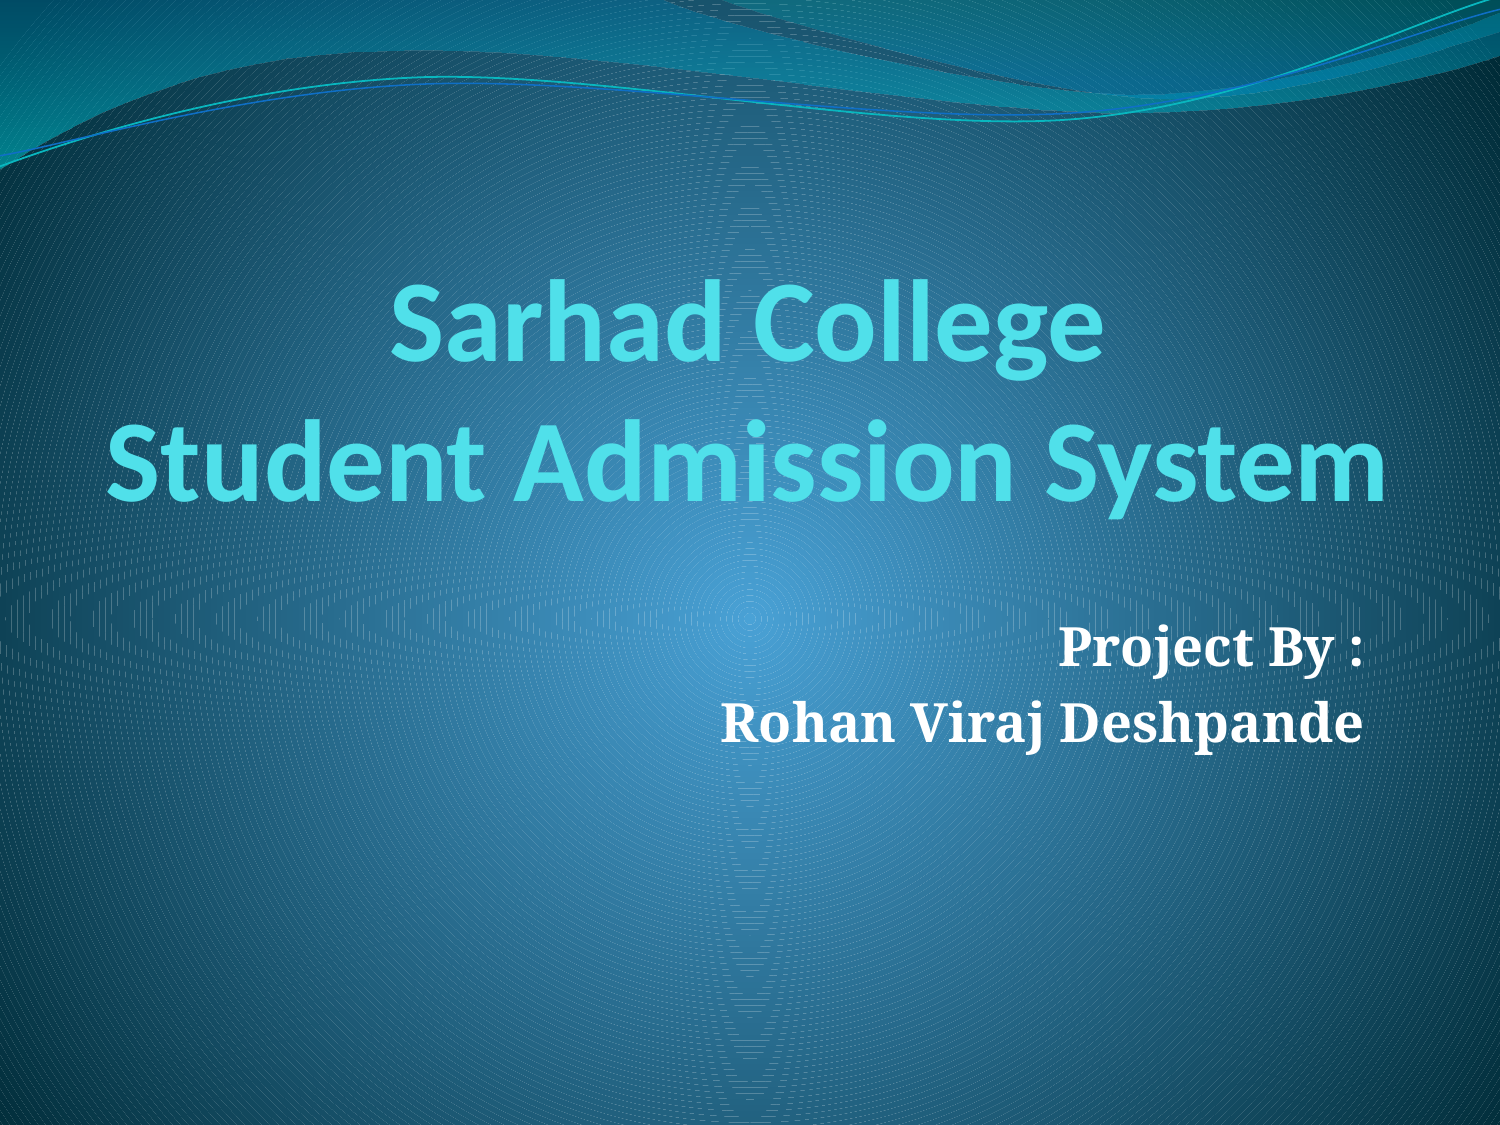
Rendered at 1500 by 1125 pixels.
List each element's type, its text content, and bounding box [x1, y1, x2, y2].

subtitle Project By : Rohan Viraj Deshpande [87, 529, 1376, 818]
title Sarhad College Student Admission System [46, 224, 1454, 525]
